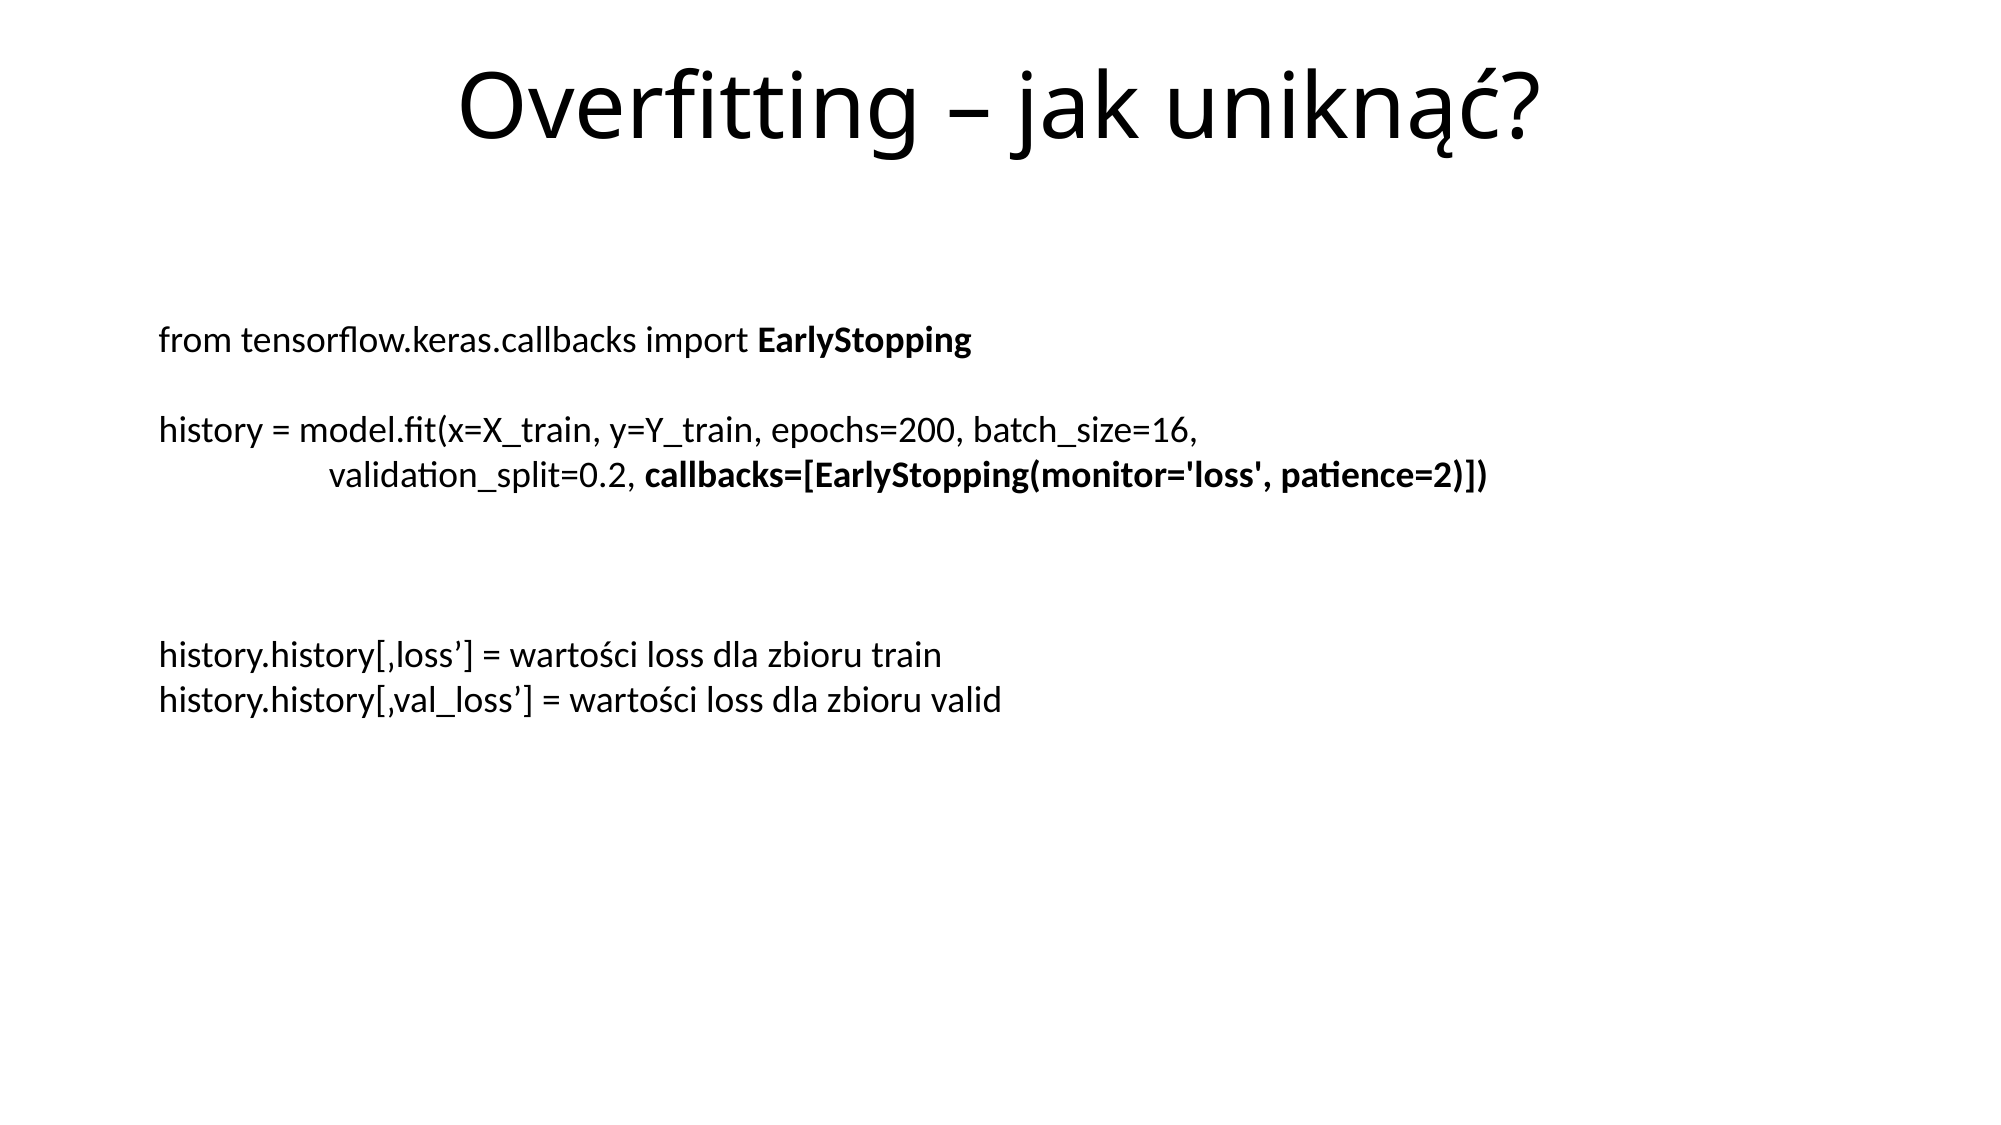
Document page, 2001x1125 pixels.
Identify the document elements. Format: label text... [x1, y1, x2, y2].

text_box from tensorflow.keras.callbacks import EarlyStopping history = model.fit(x=X_train, y=Y_train, epochs=200, batch_size=16, validation_split=0.2, callbacks=[EarlyStopping(monitor='loss', patience=2)]) history.history[‚loss’] = wartości loss dla zbioru train history.history[‚val_loss’] = wartości loss dla zbioru valid [143, 307, 1504, 728]
title Overfitting – jak uniknąć? [137, 0, 1863, 218]
